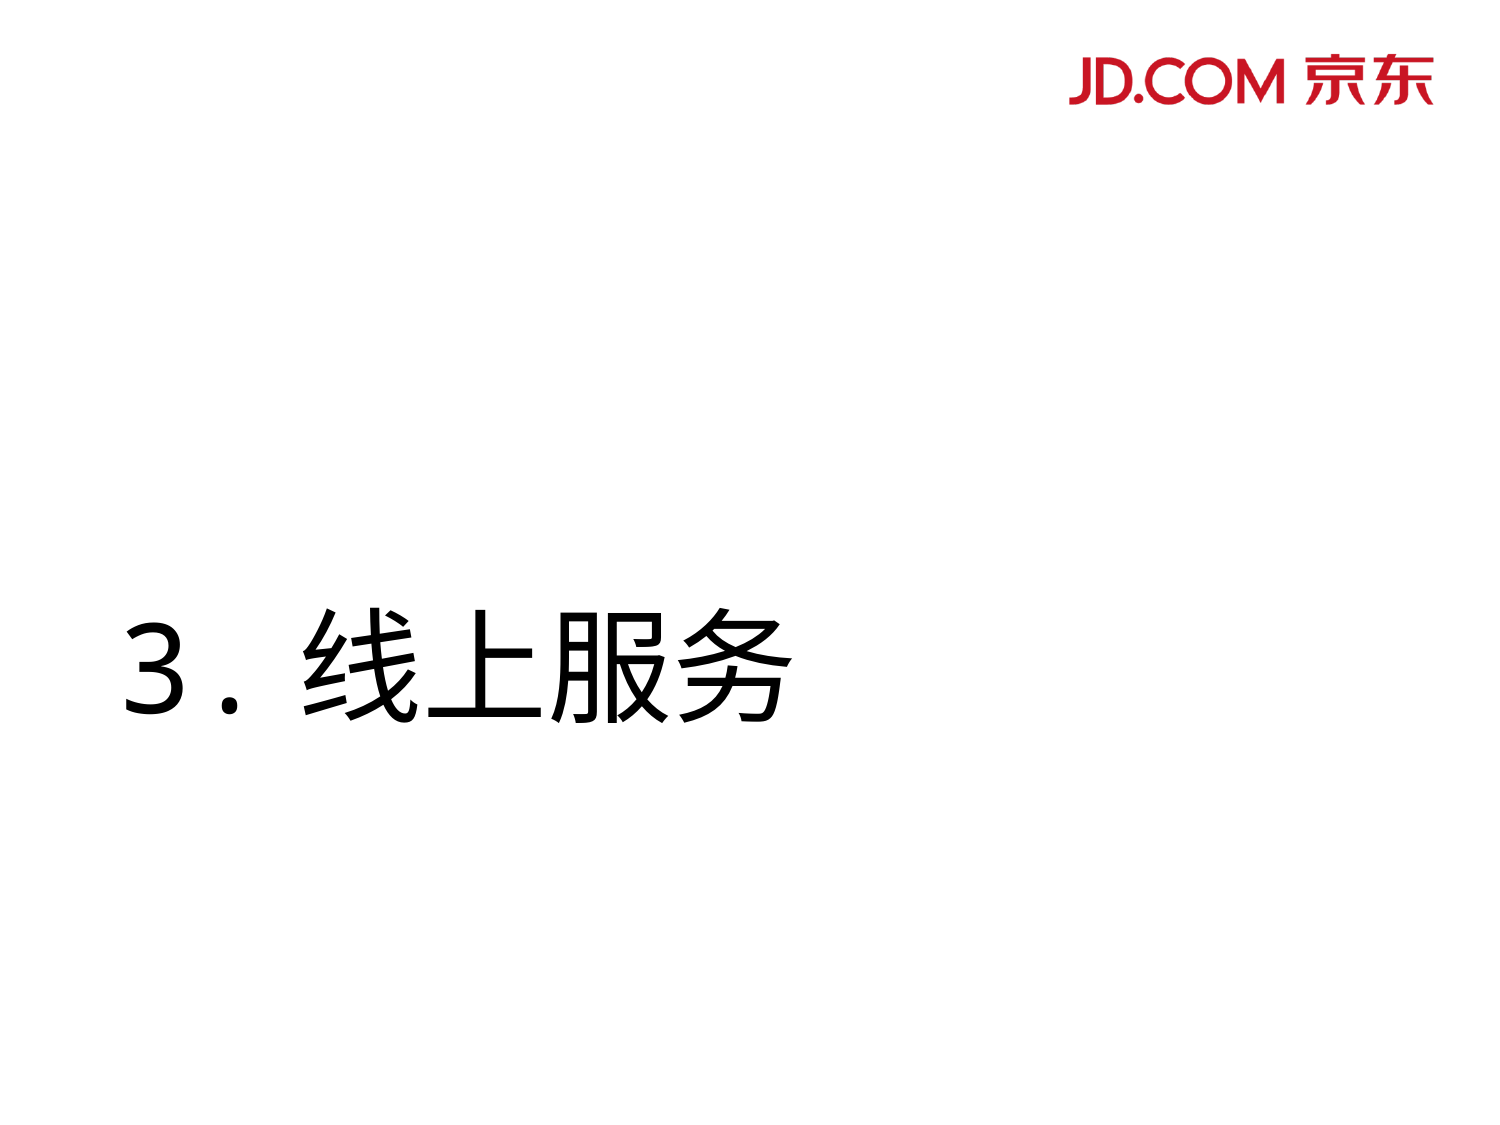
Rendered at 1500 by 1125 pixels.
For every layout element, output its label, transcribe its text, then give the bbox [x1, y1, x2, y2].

title 3.线上服务 [102, 280, 1397, 749]
picture [0, 0, 1500, 127]
